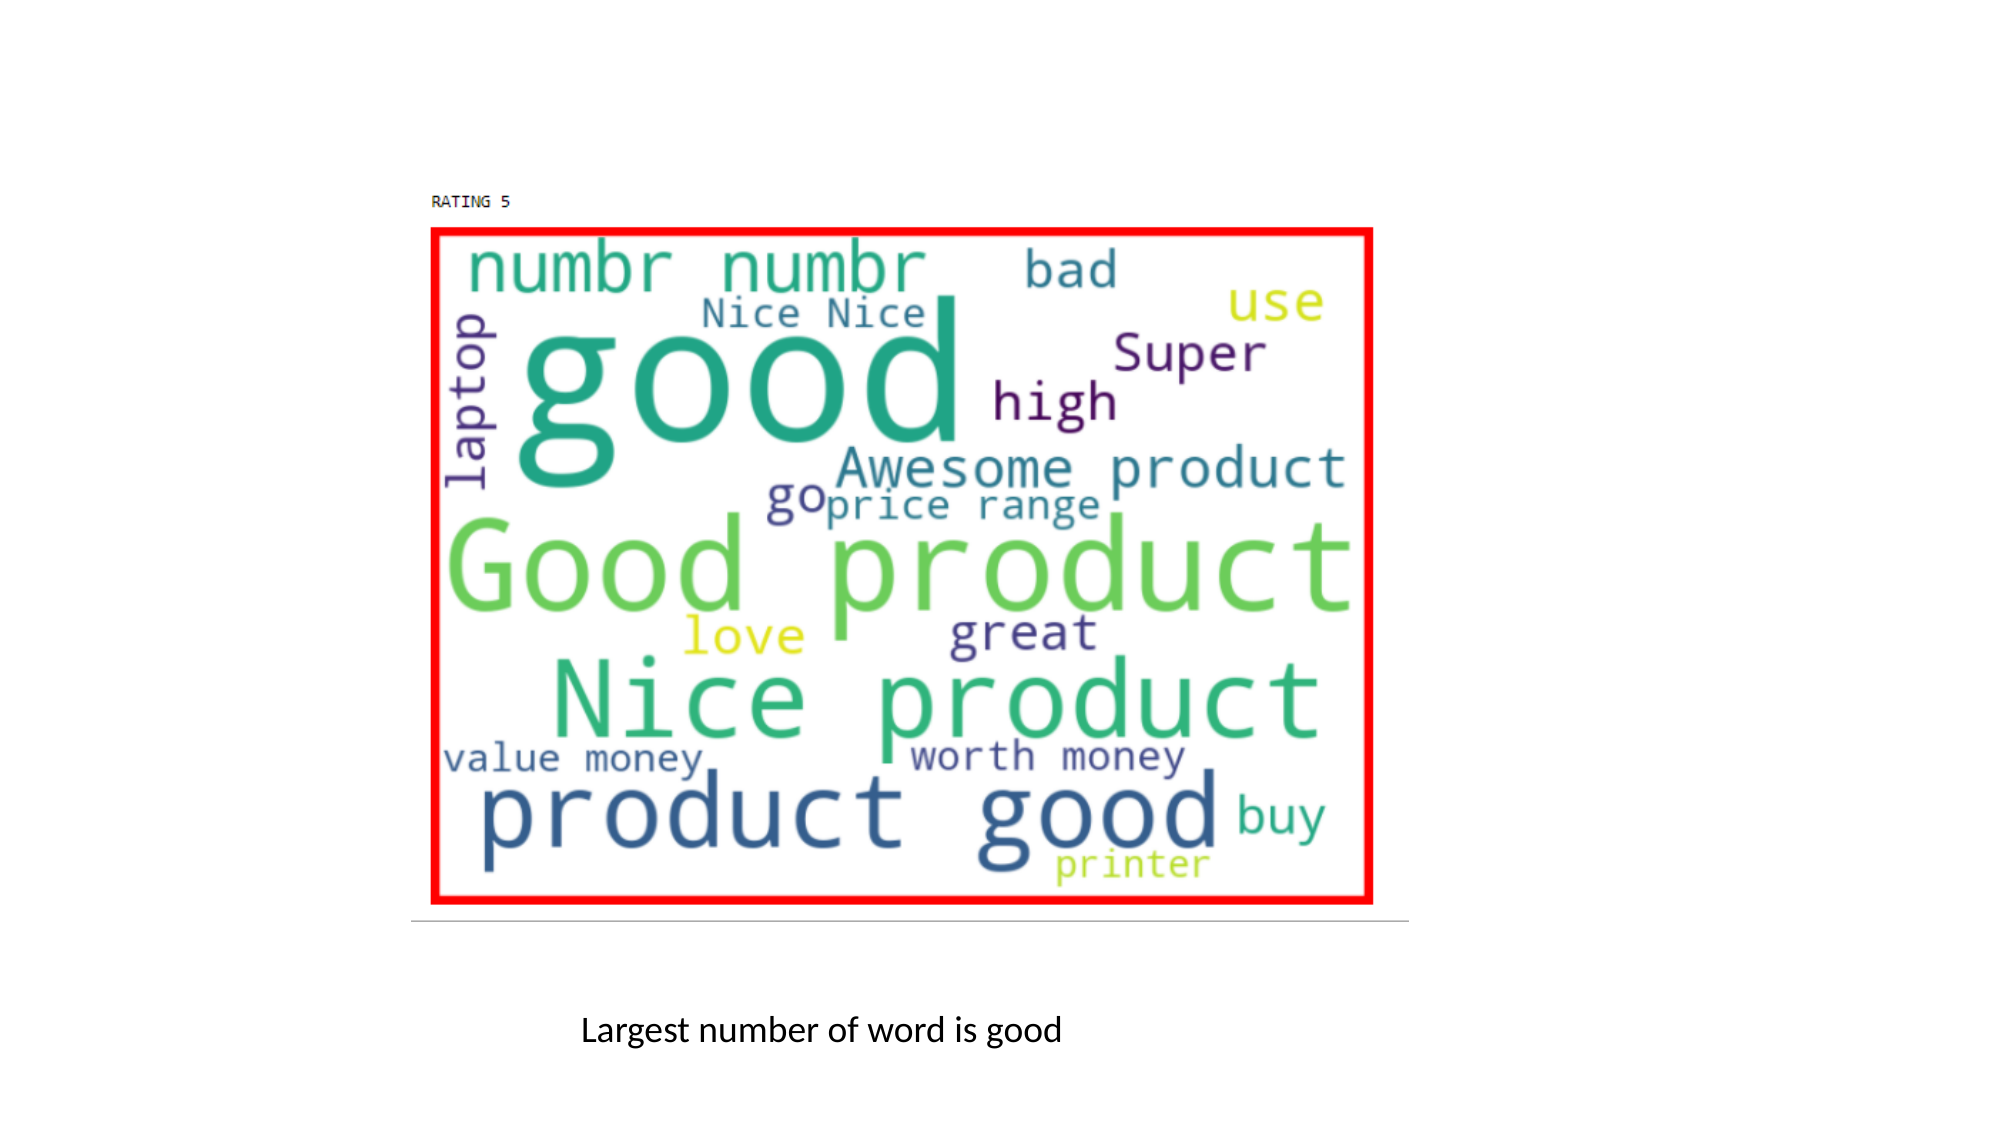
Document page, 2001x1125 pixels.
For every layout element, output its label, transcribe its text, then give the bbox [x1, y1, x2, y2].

text_box Largest number of word is good [566, 997, 1332, 1058]
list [411, 186, 1409, 922]
